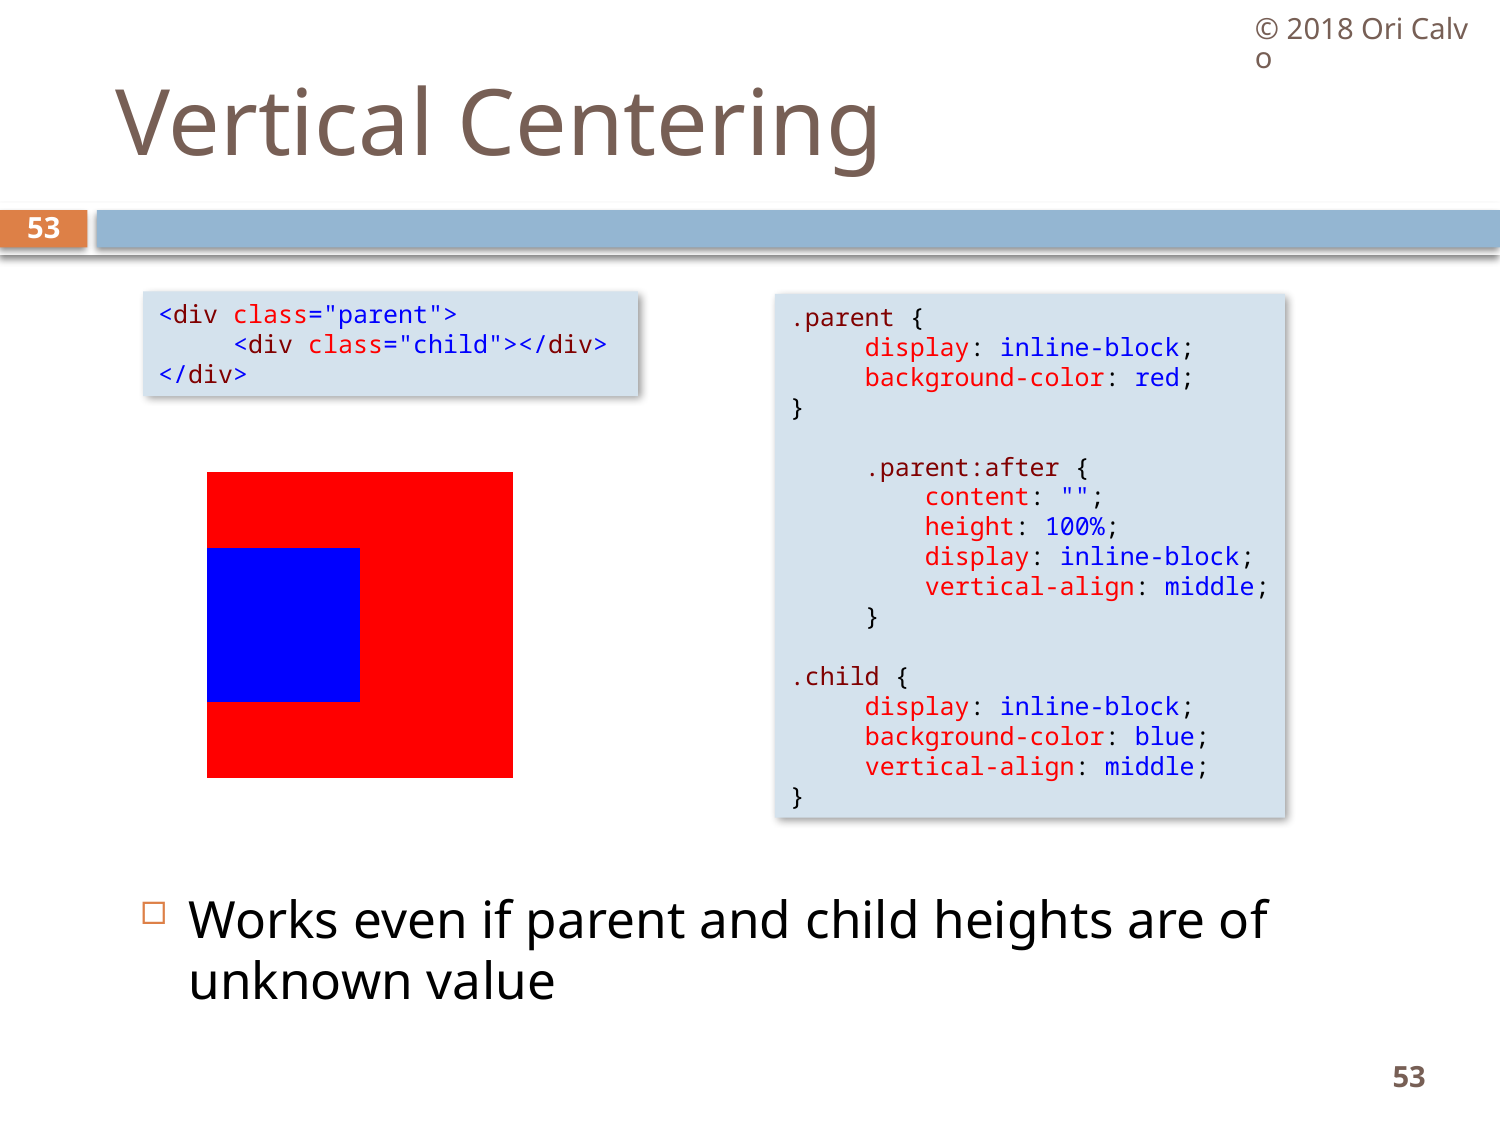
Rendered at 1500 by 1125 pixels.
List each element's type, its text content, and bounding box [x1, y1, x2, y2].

slide_number 53 [0, 208, 88, 249]
text_box .parent { display: inline-block; background-color: red; } .parent:after { content: ""; height: 100%; display: inline-block; vertical-align: middle; } .child { display: inline-block; background-color: blue; vertical-align: middle; } [774, 293, 1285, 818]
footer © 2018 Ori Calvo [1240, 0, 1500, 60]
picture [194, 458, 526, 791]
title Vertical Centering [100, 37, 1438, 200]
text_box Works even if parent and child heights are of unknown value [125, 287, 1463, 1025]
text_box <div class="parent"> <div class="child"></div> </div> [143, 291, 638, 397]
